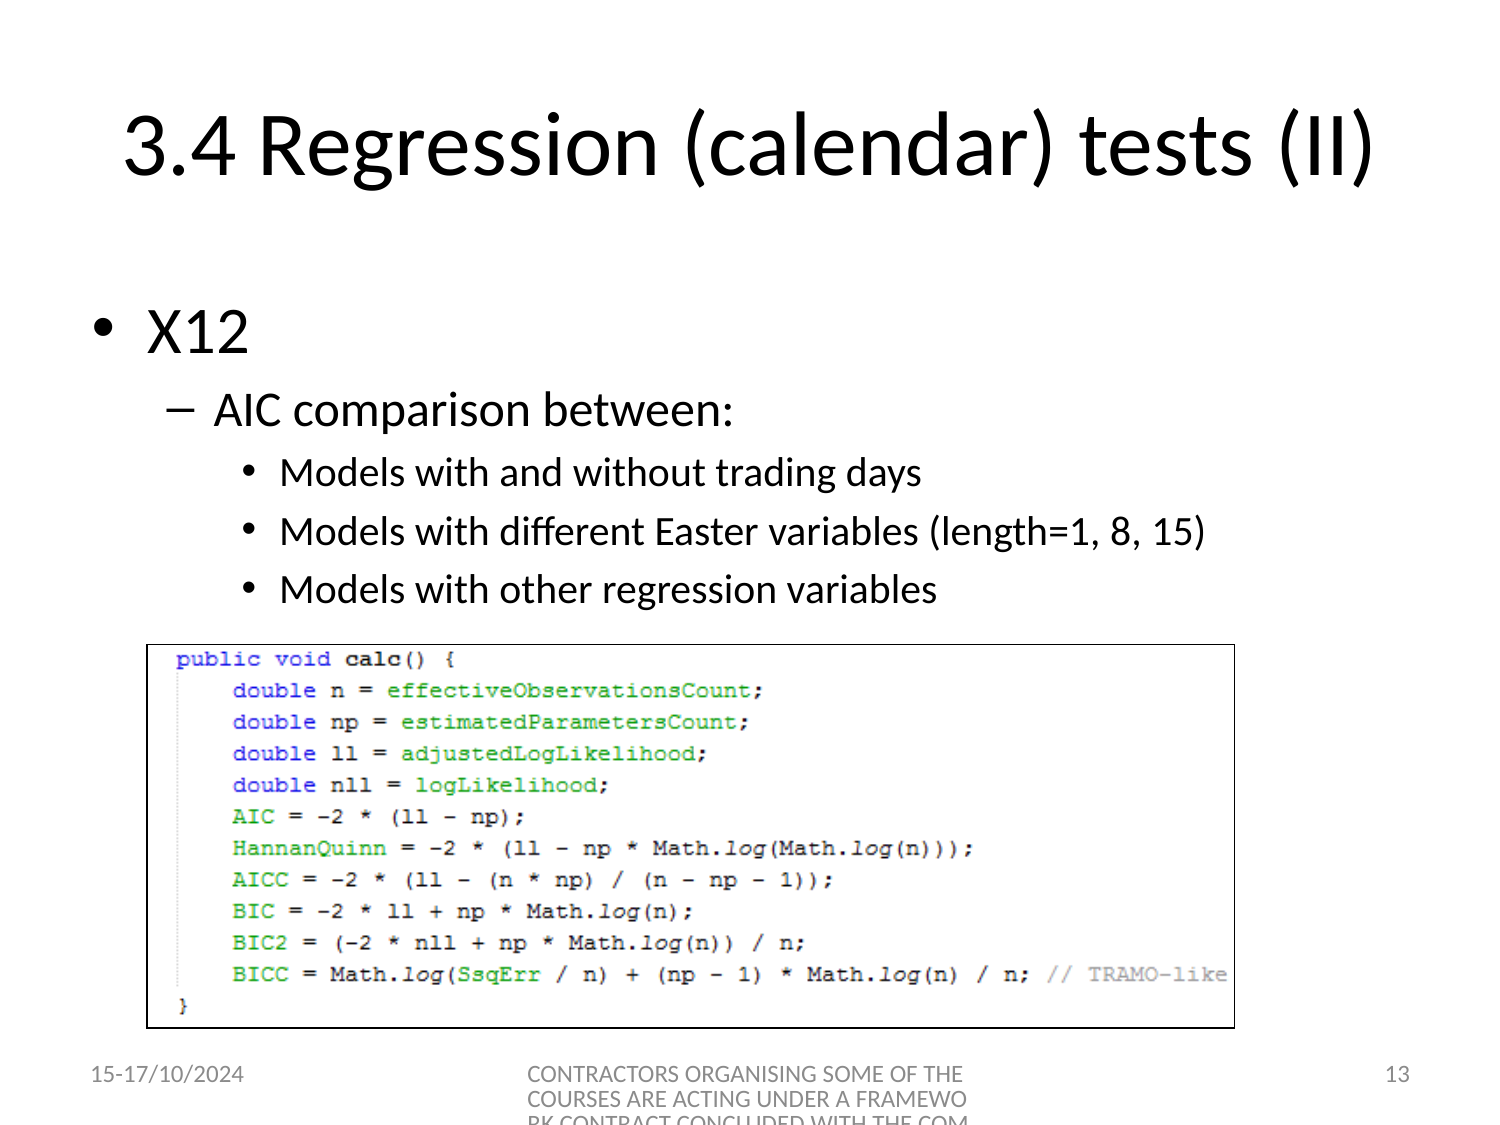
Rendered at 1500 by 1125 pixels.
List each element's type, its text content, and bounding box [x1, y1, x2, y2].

slide_number 13 [1074, 1042, 1425, 1103]
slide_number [75, 1042, 425, 1103]
picture [147, 644, 1234, 1028]
title 3.4 Regression (calendar) tests (II) [75, 45, 1425, 233]
list X12 AIC comparison between: Models with and without trading days Models with different Easter variables (length=1, 8, 15) Models with other regression variables [76, 278, 1427, 1022]
footer CONTRACTORS ORGANISING SOME OF THE COURSES ARE ACTING UNDER A FRAMEWORK CONTRACT CONCLUDED WITH THE COMMISSION [512, 1042, 988, 1103]
